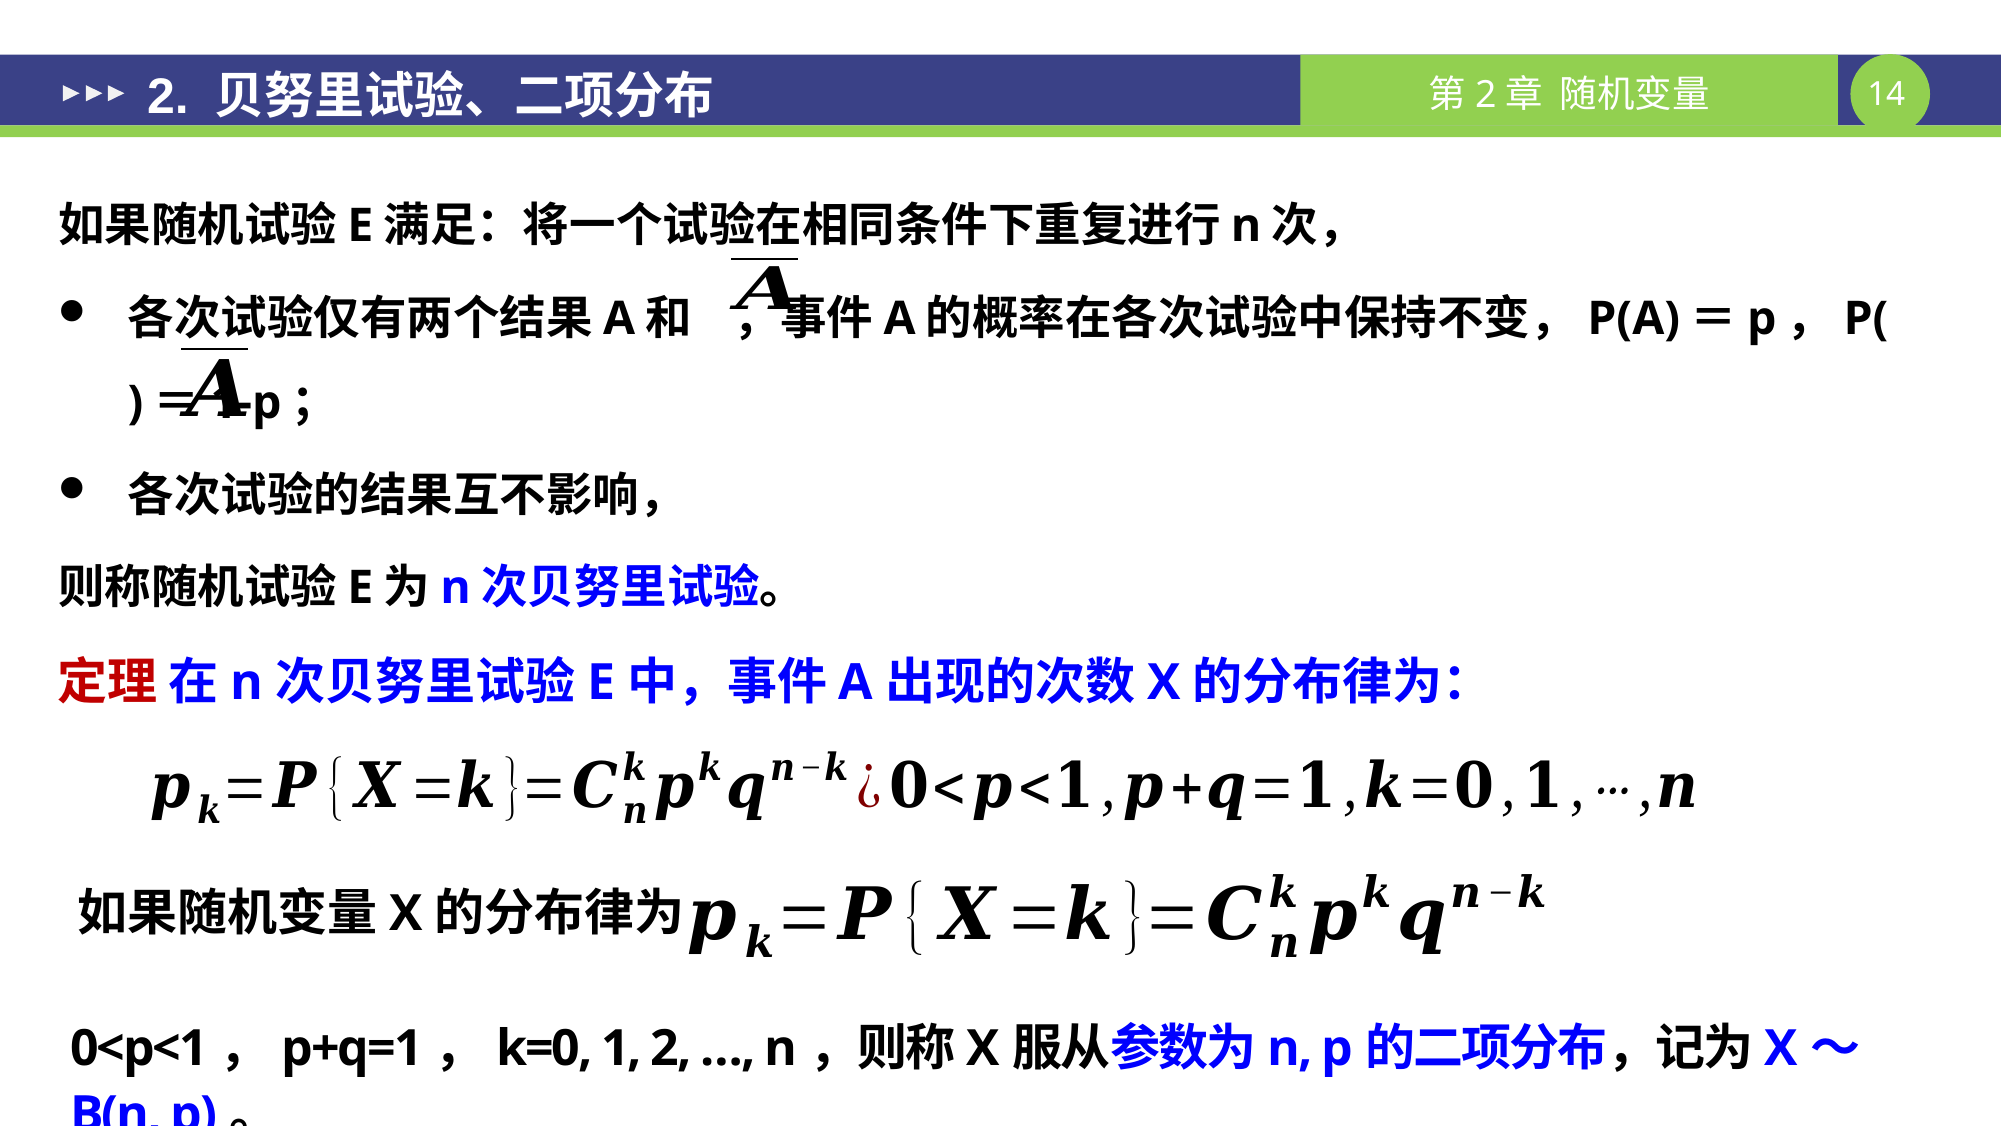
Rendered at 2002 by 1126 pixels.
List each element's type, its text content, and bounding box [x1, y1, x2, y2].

text_box 如果随机变量X的分布律为 [62, 873, 964, 949]
list 如果随机试验E满足：将一个试验在相同条件下重复进行n次， 各次试验仅有两个结果A和 ，事件A的概率在各次试验中保持不变，P(A)＝p，P( )＝1-p； 各次试验的结果互不影响， 则称随机试验E为n次贝努里试验。 [38, 157, 1933, 626]
text_box 定理 在n次贝努里试验E中，事件A出现的次数X的分布律为： [0, 649, 1778, 710]
title 2. 贝努里试验、二项分布 [127, 57, 1003, 129]
text_box 0<p<1，p+q=1，k=0, 1, 2, …, n，则称X服从参数为n, p的二项分布，记为X～B(n, p)。 [70, 1009, 1951, 1126]
